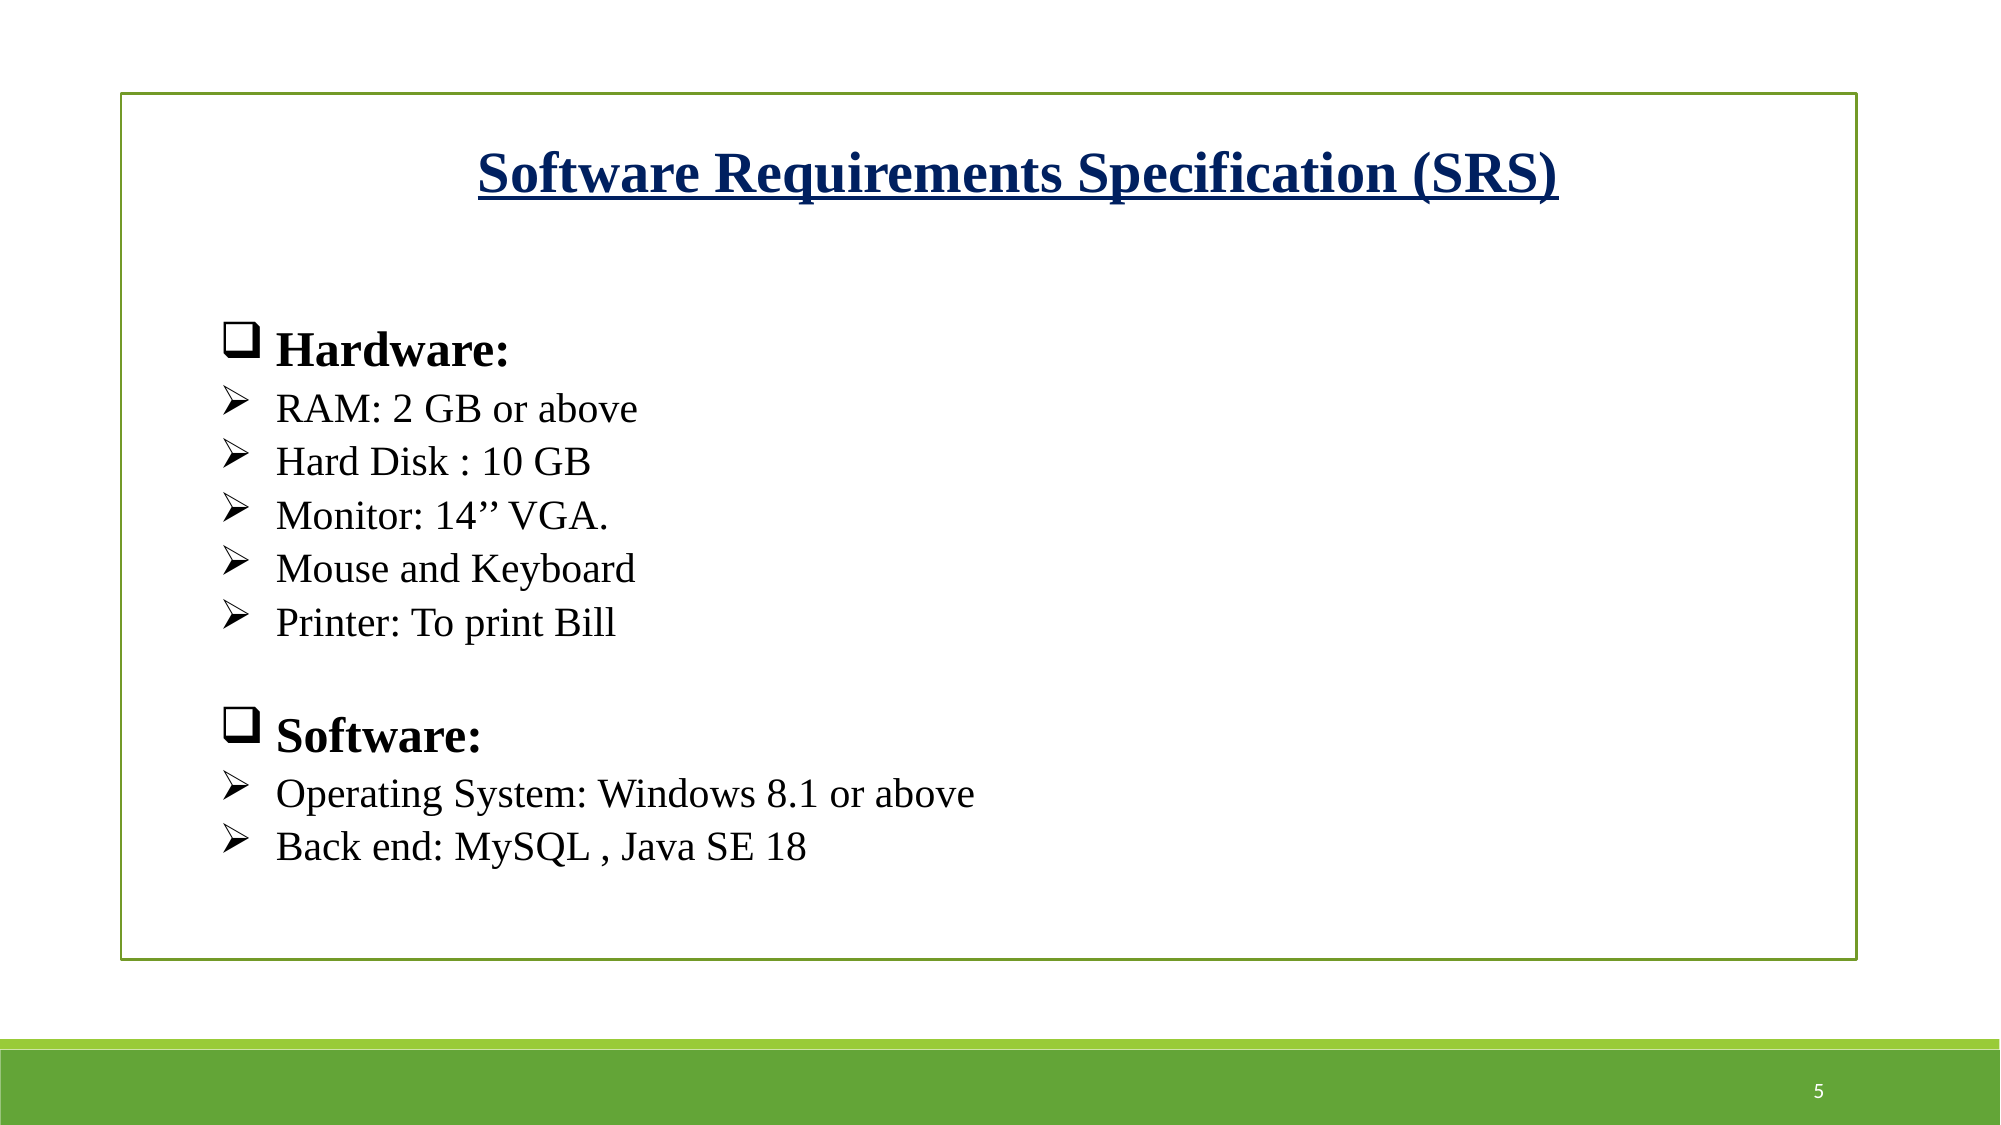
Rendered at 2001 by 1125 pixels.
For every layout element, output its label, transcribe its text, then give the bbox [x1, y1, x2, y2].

slide_number 5 [1624, 1059, 1840, 1120]
text_box [120, 92, 1858, 961]
text_box Software Requirements Specification (SRS) Hardware: RAM: 2 GB or above Hard Disk : 10 GB Monitor: 14’’ VGA. Mouse and Keyboard Printer: To print Bill Software: Operating System: Windows 8.1 or above Back end: MySQL , Java SE 18 [204, 122, 1832, 925]
